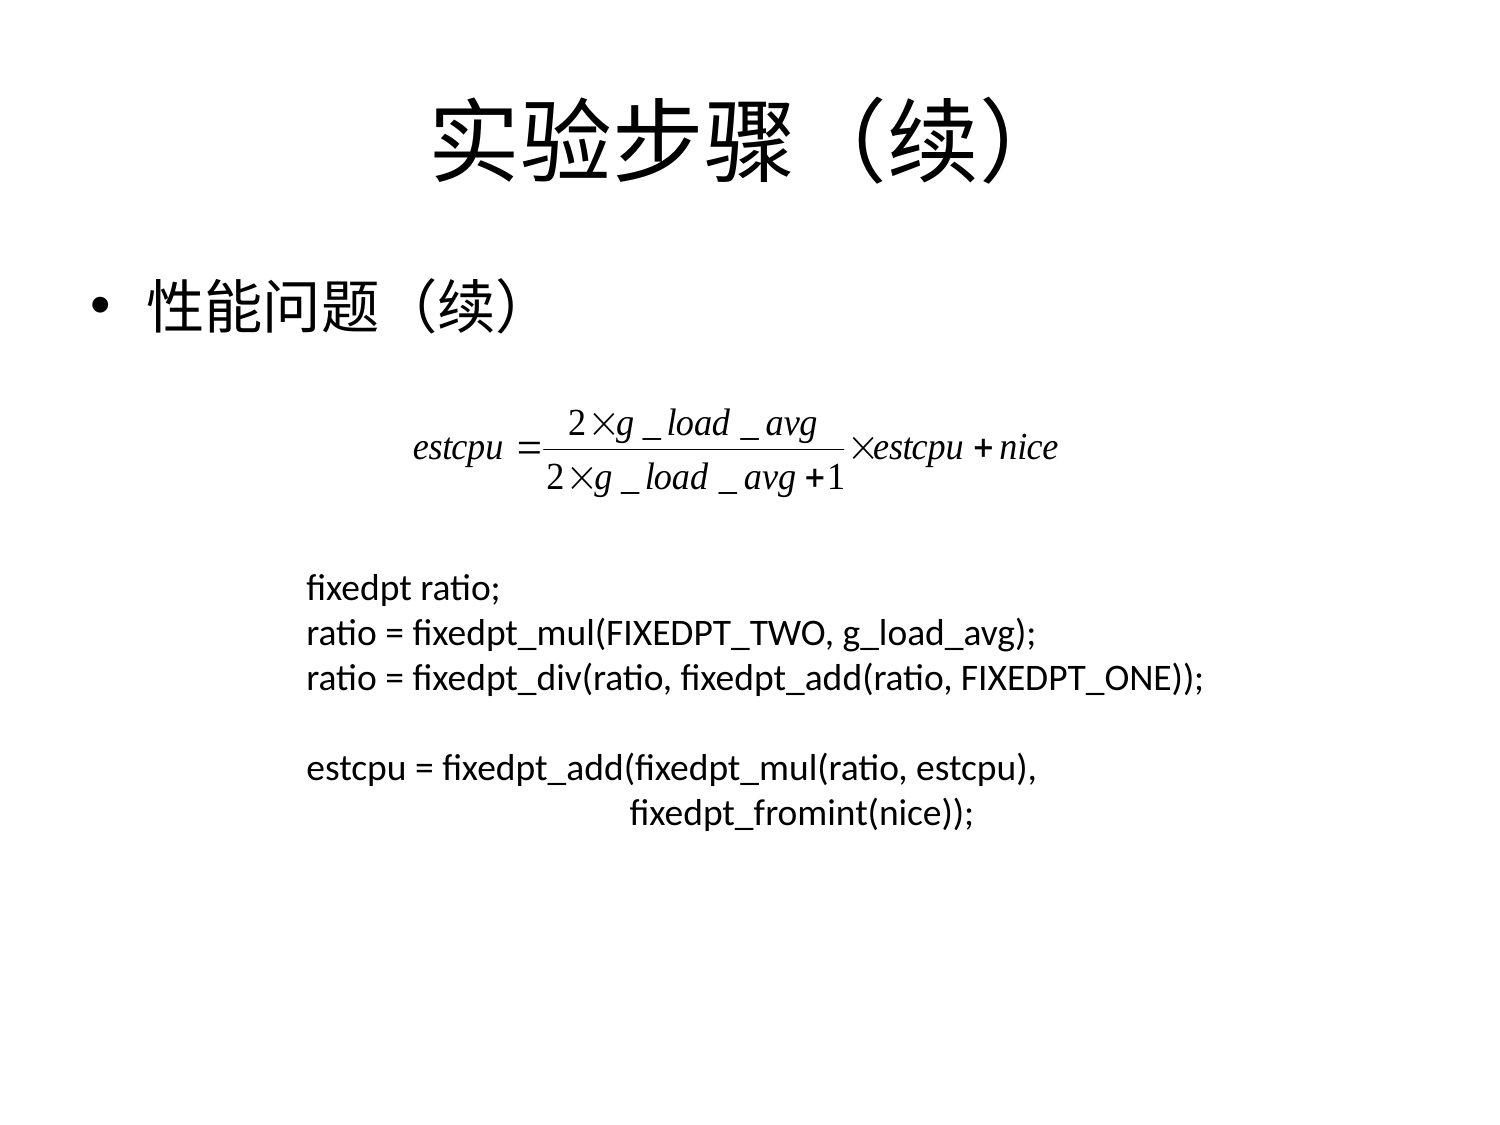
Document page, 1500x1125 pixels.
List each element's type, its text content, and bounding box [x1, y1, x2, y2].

list 性能问题（续） [75, 262, 1425, 1055]
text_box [407, 398, 1067, 505]
title 实验步骤（续） [75, 45, 1425, 233]
